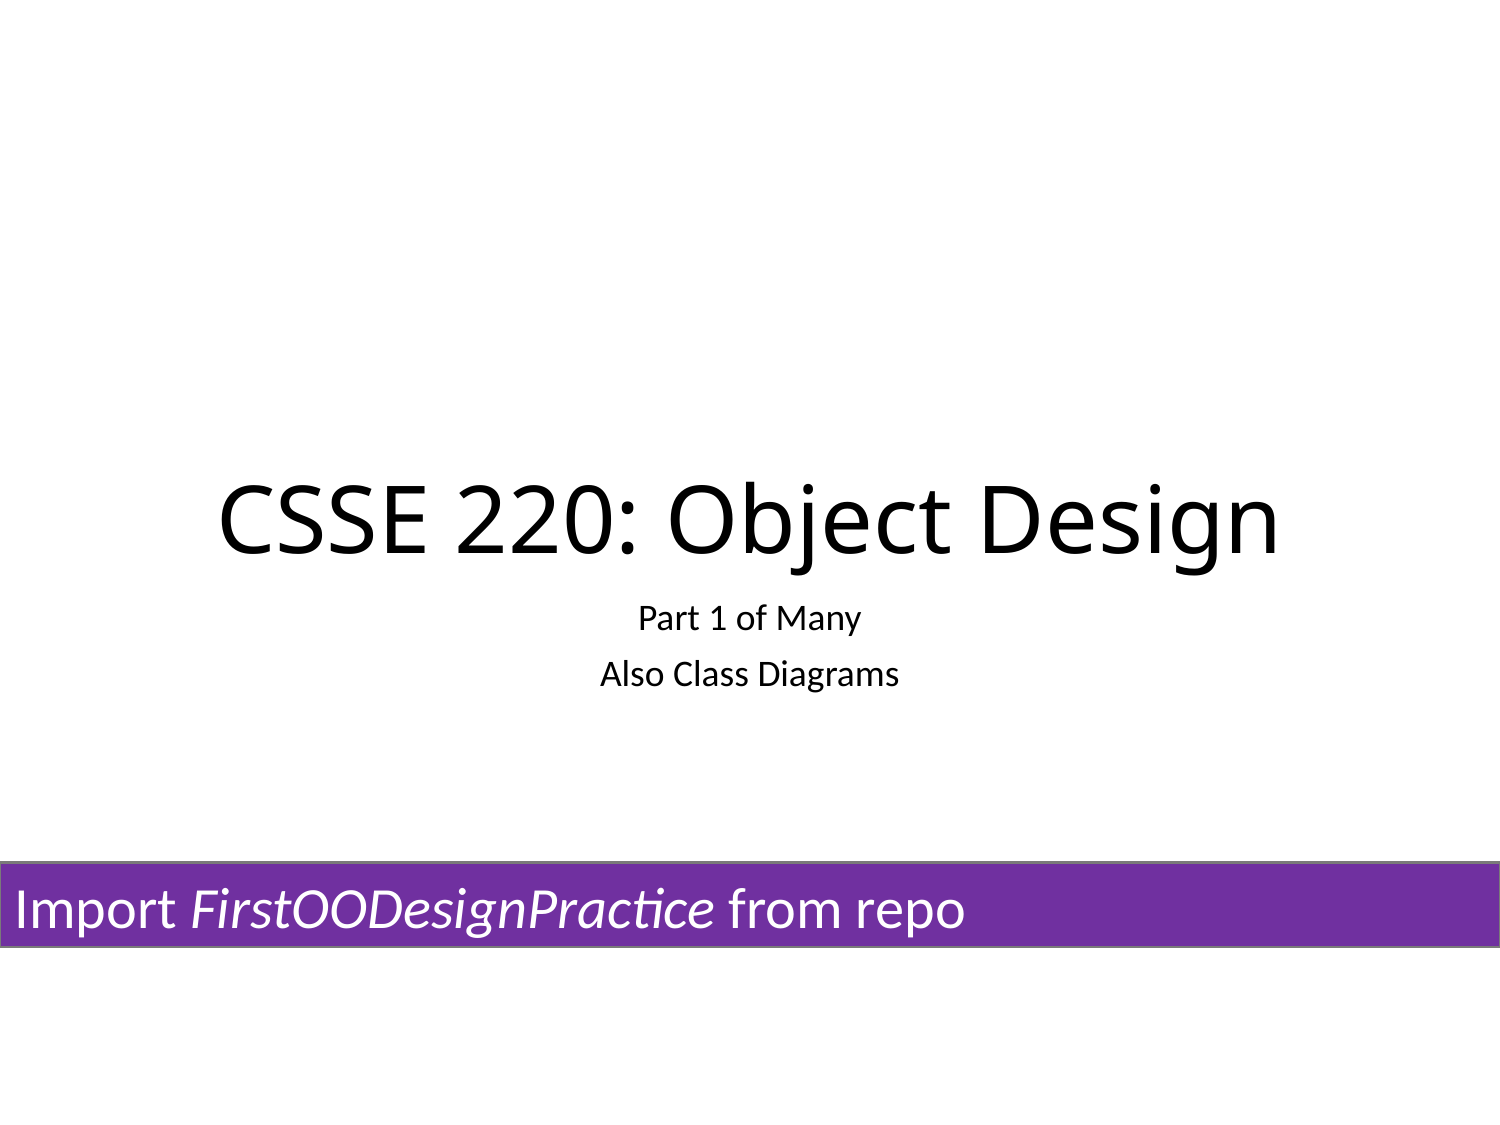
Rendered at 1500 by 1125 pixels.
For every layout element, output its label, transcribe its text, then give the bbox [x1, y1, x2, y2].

text_box Import FirstOODesignPractice from repo [0, 861, 1500, 948]
subtitle Part 1 of Many Also Class Diagrams [187, 590, 1313, 861]
title CSSE 220: Object Design [187, 189, 1313, 582]
